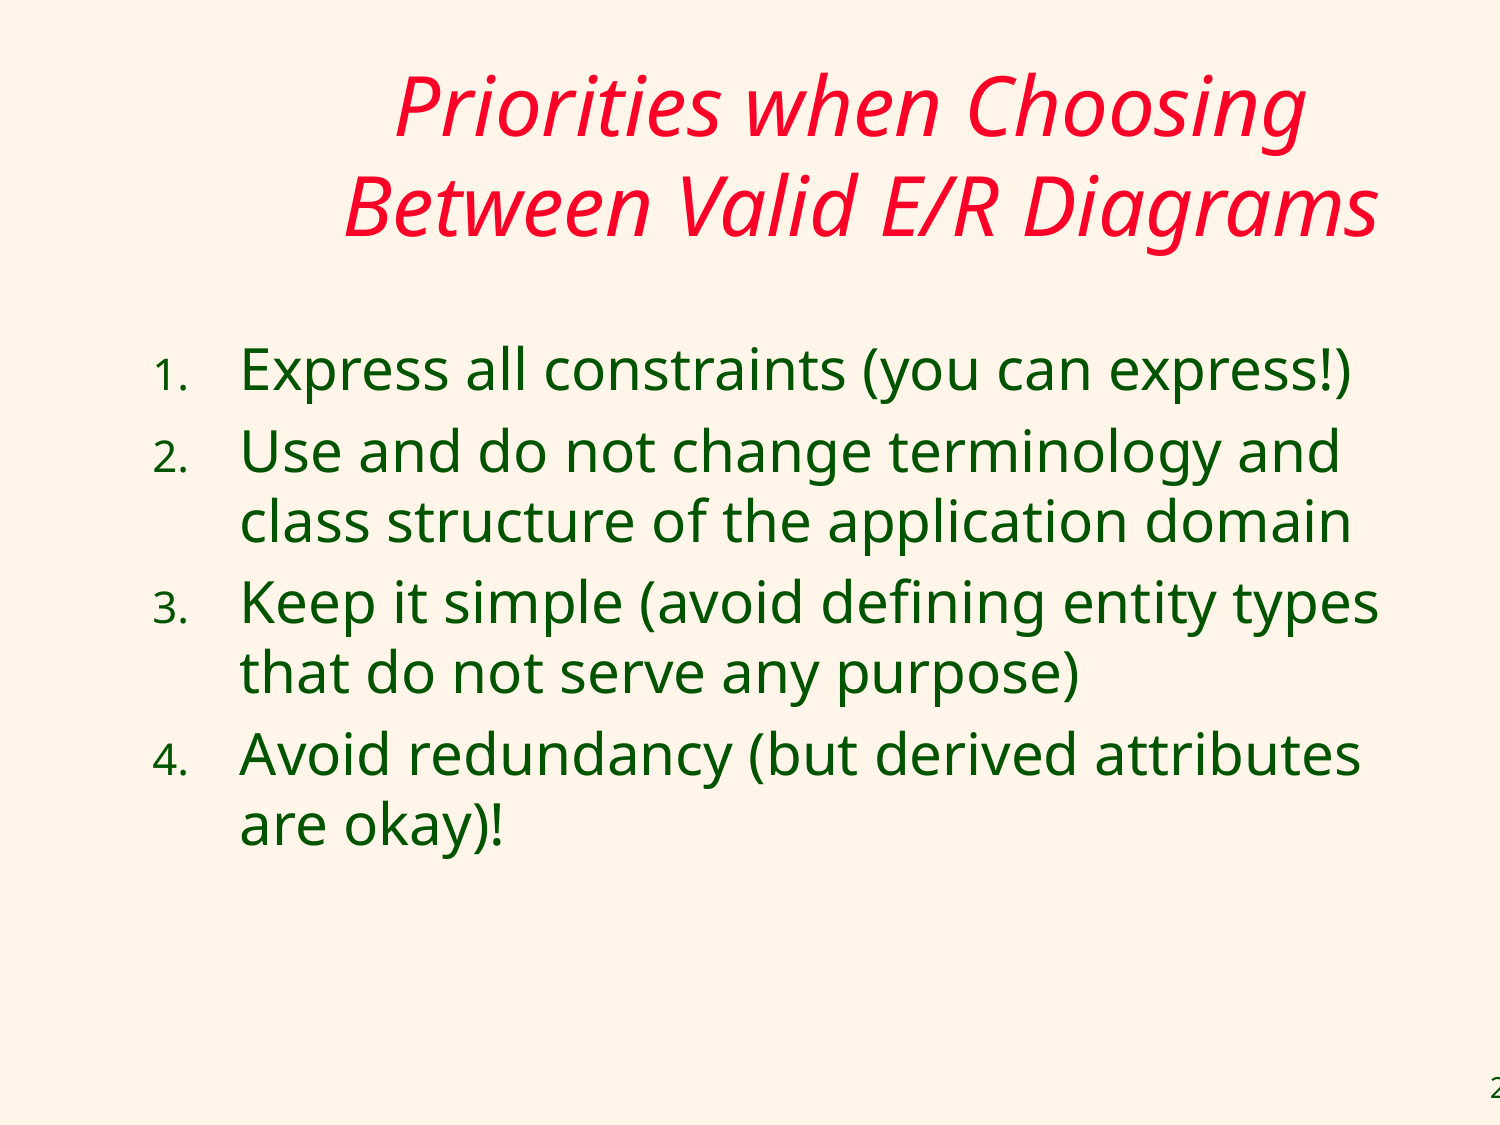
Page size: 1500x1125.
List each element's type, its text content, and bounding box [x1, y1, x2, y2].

title Priorities when Choosing Between Valid E/R Diagrams [225, 62, 1500, 244]
list Express all constraints (you can express!) Use and do not change terminology and class structure of the application domain Keep it simple (avoid defining entity types that do not serve any purpose) Avoid redundancy (but derived attributes are okay)! [137, 324, 1413, 994]
